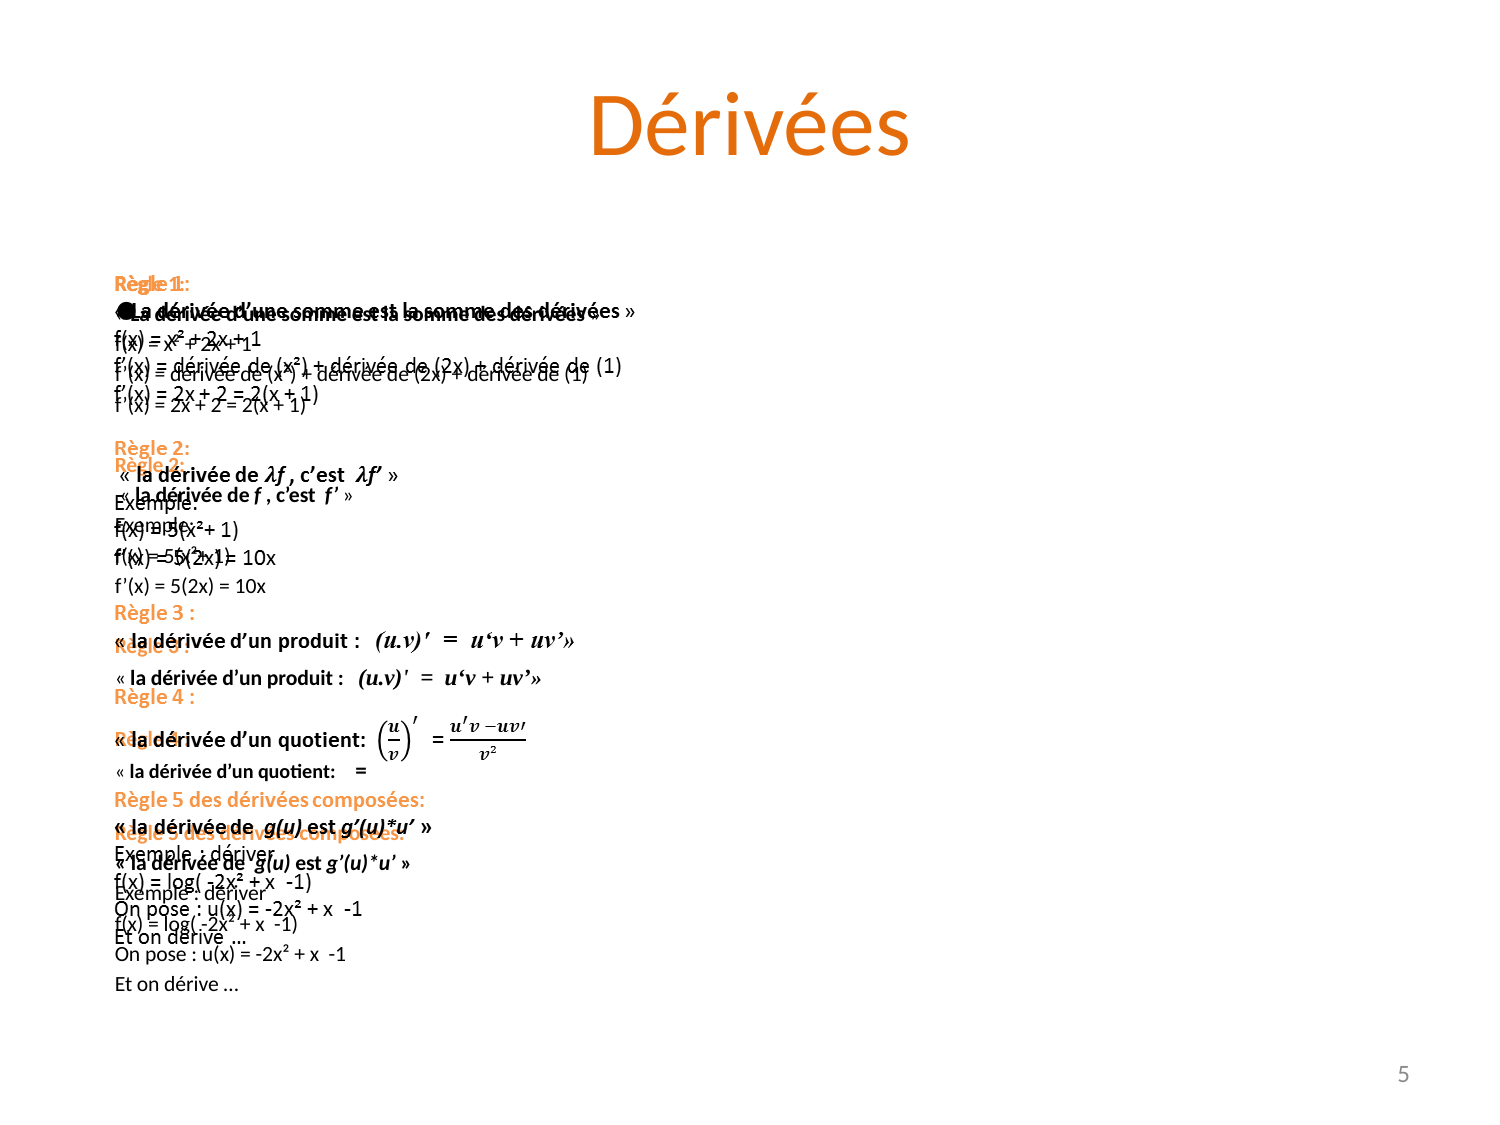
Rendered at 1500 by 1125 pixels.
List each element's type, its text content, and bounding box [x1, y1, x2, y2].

text_box Dérivées [75, 24, 1425, 213]
text_box [99, 262, 1450, 1005]
text_box 1 [1074, 1042, 1425, 1103]
